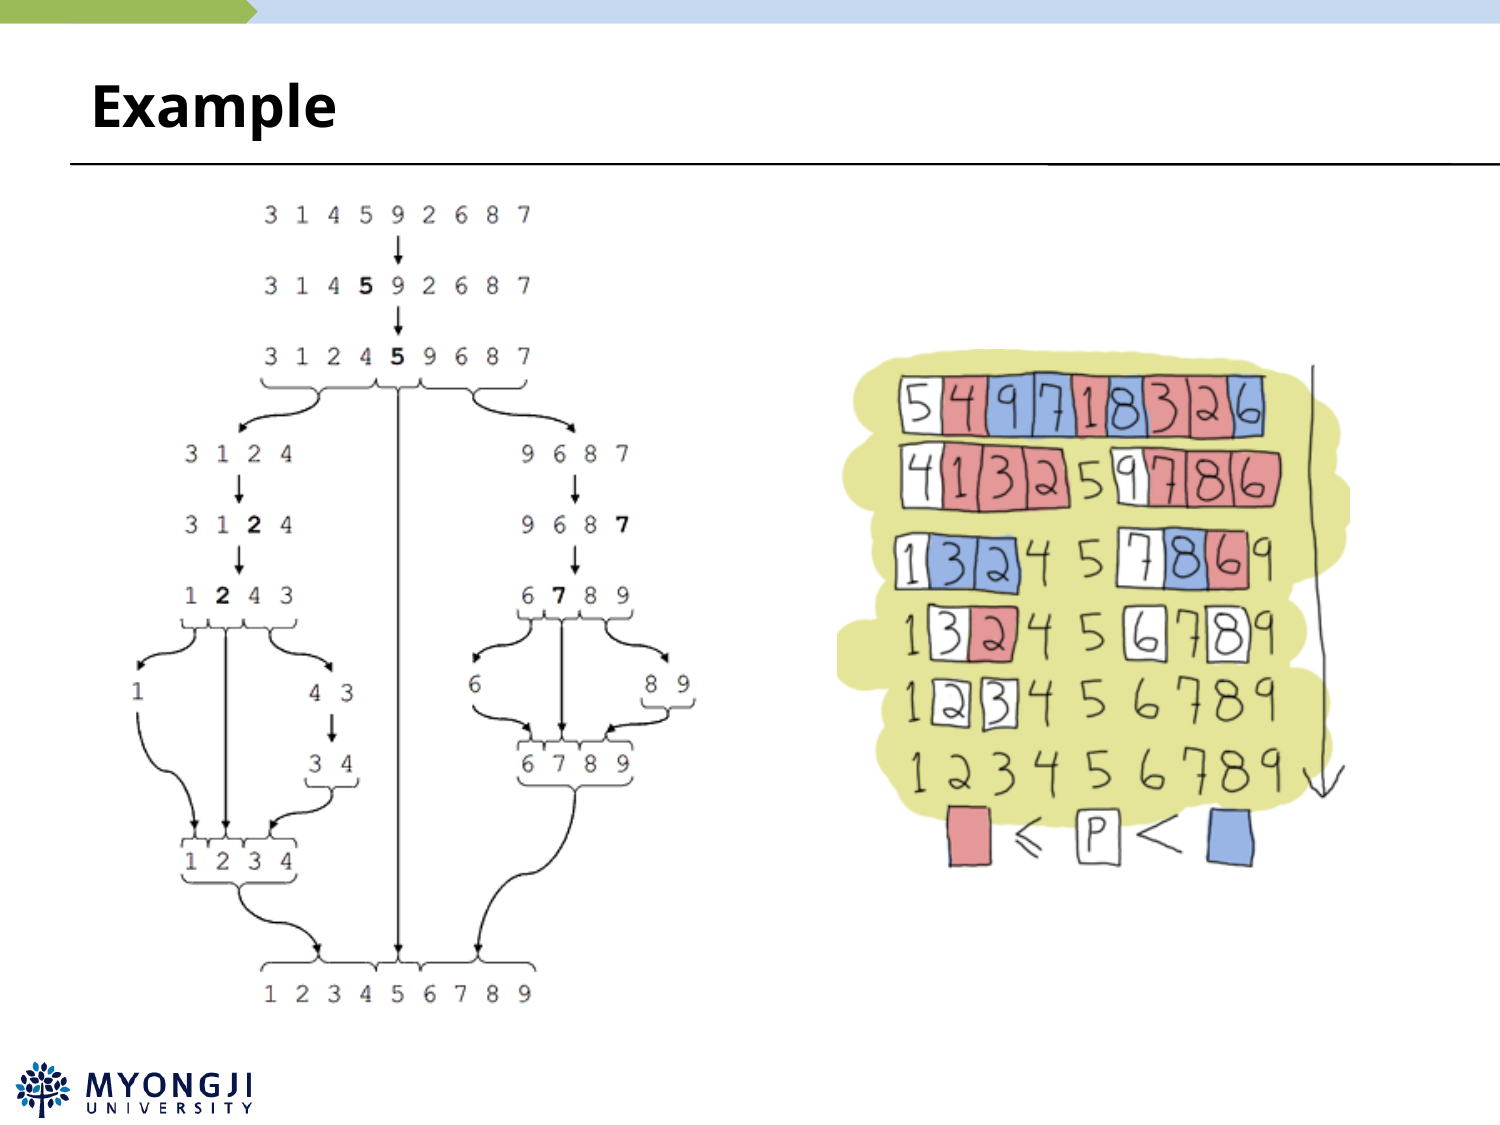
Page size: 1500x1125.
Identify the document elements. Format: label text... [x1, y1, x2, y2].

picture [837, 349, 1351, 872]
title Example [75, 45, 1425, 164]
picture [124, 199, 701, 1010]
picture [0, 1051, 321, 1125]
